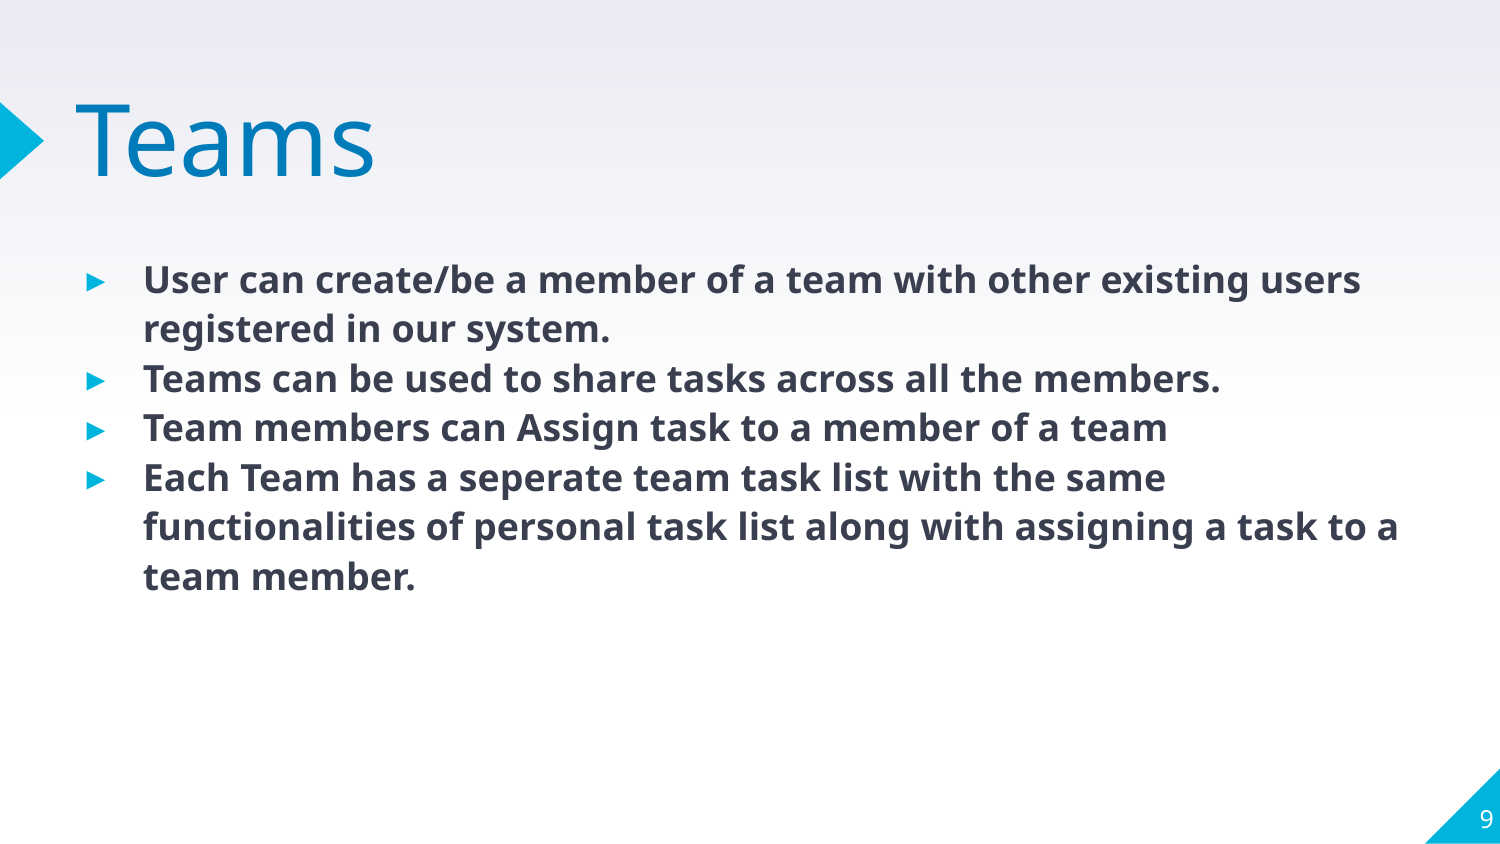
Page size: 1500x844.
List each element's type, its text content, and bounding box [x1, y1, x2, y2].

list User can create/be a member of a team with other existing users registered in our system. Teams can be used to share tasks across all the members. Team members can Assign task to a member of a team Each Team has a seperate team task list with the same functionalities of personal task list along with assigning a task to a team member. [67, 251, 1412, 691]
title Teams [75, 99, 1001, 251]
slide_number ‹#› [1418, 760, 1494, 838]
